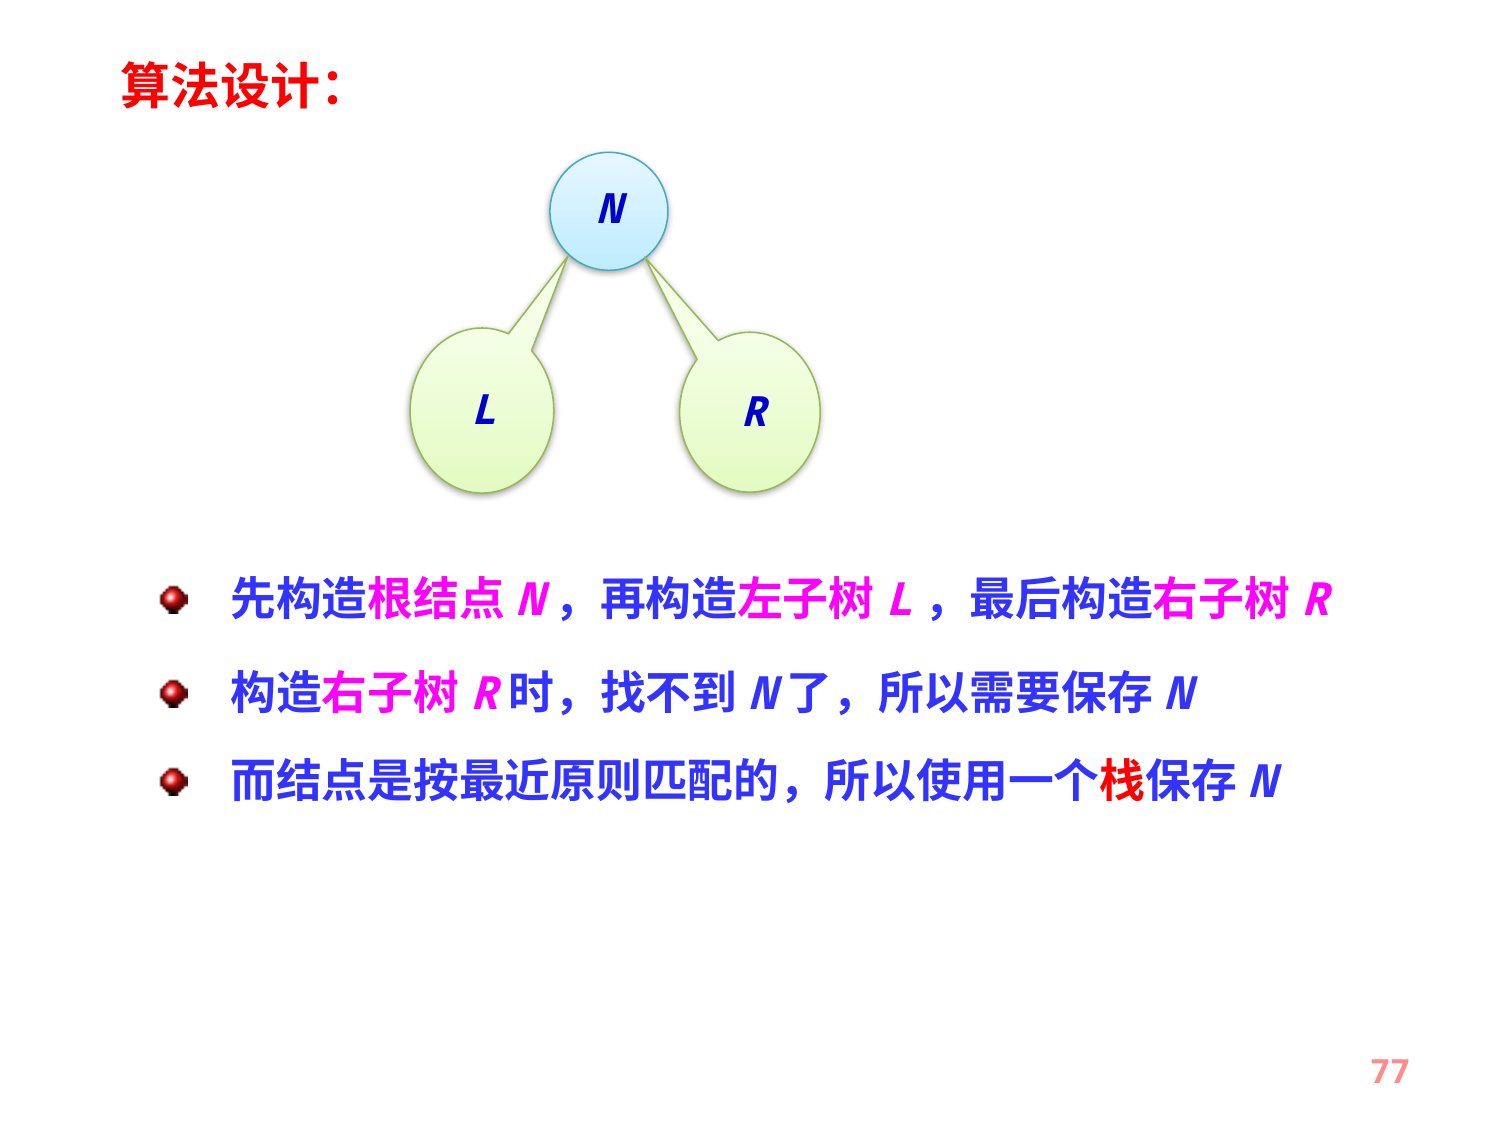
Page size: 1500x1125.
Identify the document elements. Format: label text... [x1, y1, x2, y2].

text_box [409, 152, 821, 494]
text_box 算法设计： [105, 46, 415, 122]
slide_number 77 [1074, 1042, 1425, 1103]
text_box 先构造根结点N，再构造左子树L，最后构造右子树R [140, 562, 1395, 633]
picture [155, 763, 188, 796]
text_box 构造右子树R时，找不到N了，所以需要保存N [140, 656, 1395, 726]
picture [155, 675, 188, 708]
picture [155, 581, 188, 614]
text_box 而结点是按最近原则匹配的，所以使用一个栈保存N [140, 744, 1395, 815]
